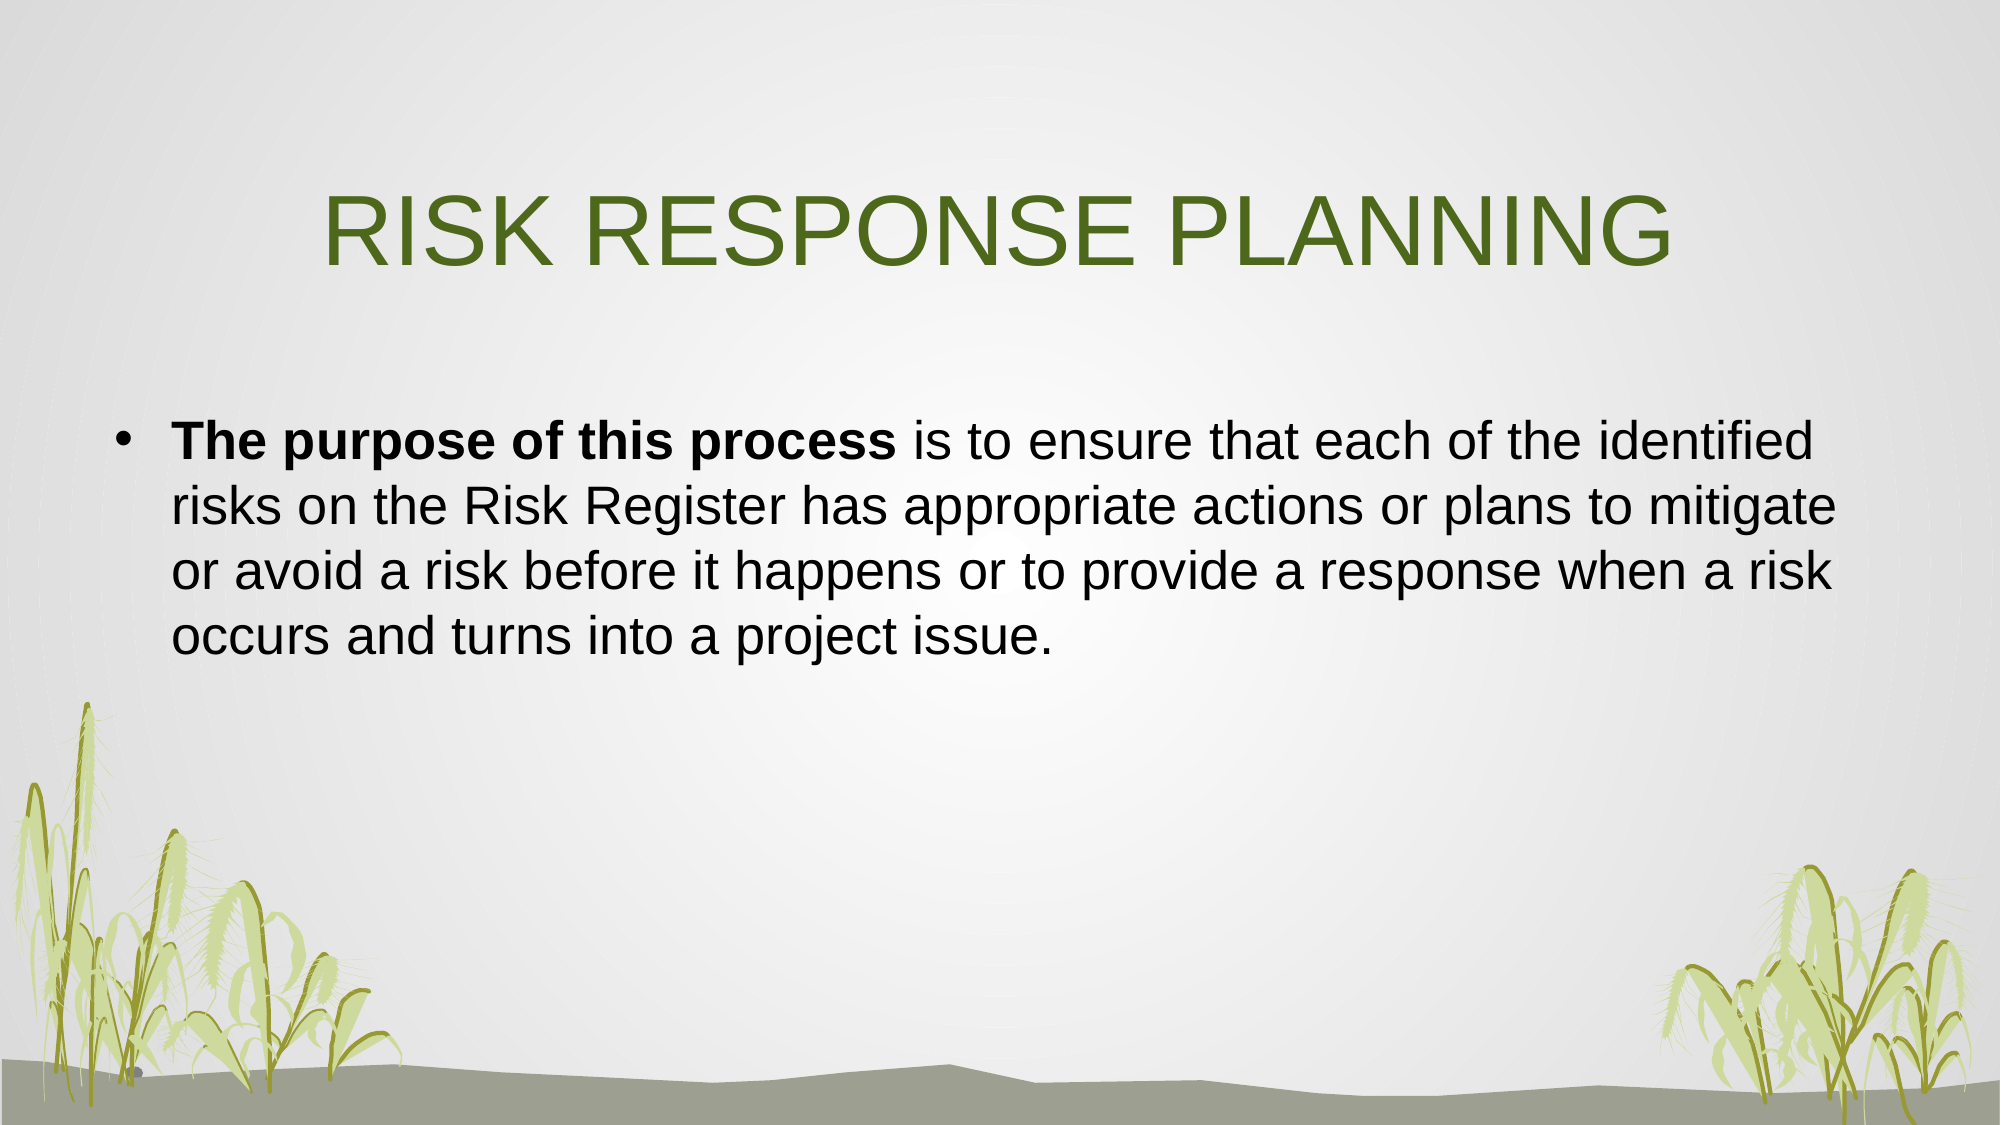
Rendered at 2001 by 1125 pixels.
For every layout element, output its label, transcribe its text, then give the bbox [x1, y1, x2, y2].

title RISK RESPONSE PLANNING [99, 30, 1900, 293]
list The purpose of this process is to ensure that each of the identified risks on the Risk Register has appropriate actions or plans to mitigate or avoid a risk before it happens or to provide a response when a risk occurs and turns into a project issue. [99, 397, 1900, 953]
